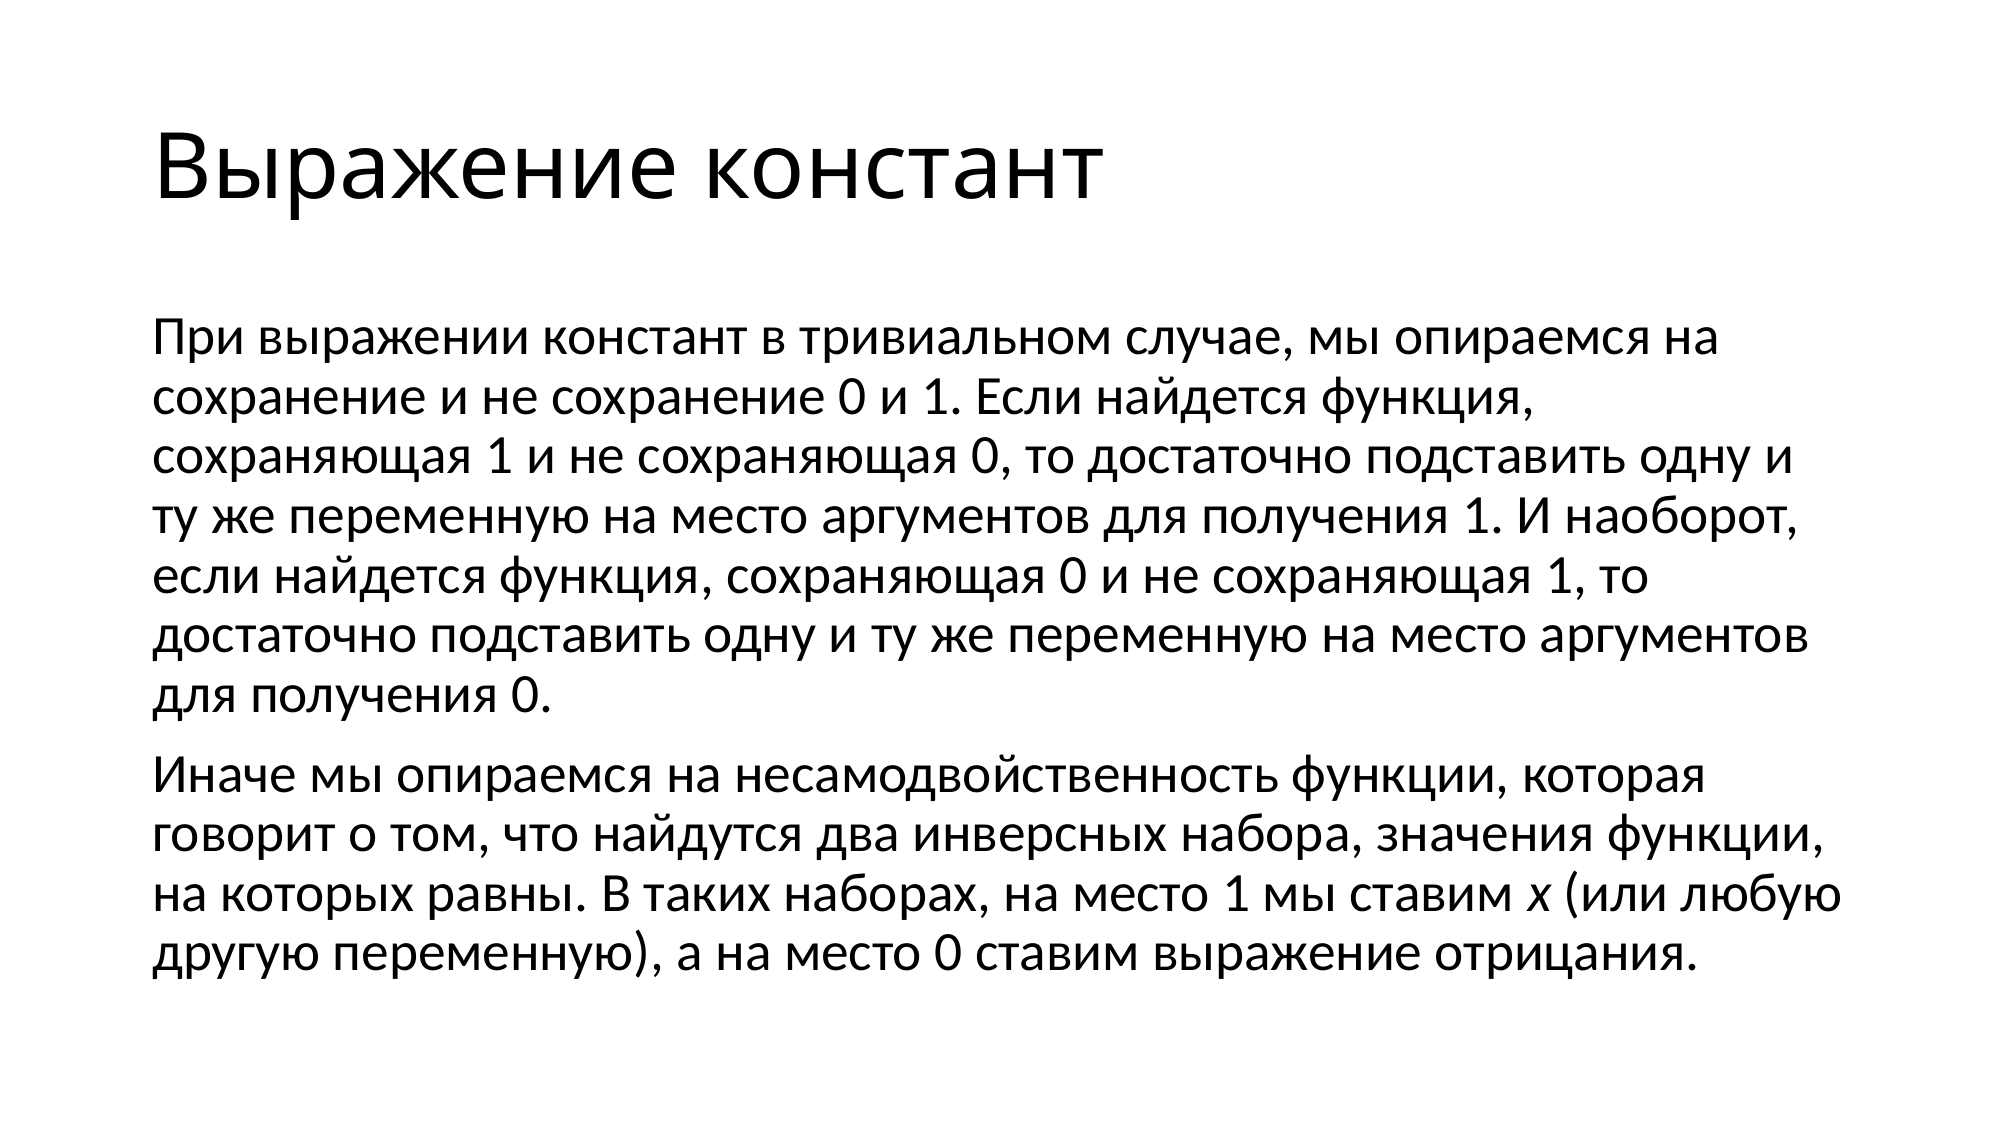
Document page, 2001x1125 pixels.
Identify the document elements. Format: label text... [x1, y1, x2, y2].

title Выражение констант [137, 59, 1863, 278]
list При выражении констант в тривиальном случае, мы опираемся на сохранение и не сохранение 0 и 1. Если найдется функция, сохраняющая 1 и не сохраняющая 0, то достаточно подставить одну и ту же переменную на место аргументов для получения 1. И наоборот, если найдется функция, сохраняющая 0 и не сохраняющая 1, то достаточно подставить одну и ту же переменную на место аргументов для получения 0. Иначе мы опираемся на несамодвойственность функции, которая говорит о том, что найдутся два инверсных набора, значения функции, на которых равны. В таких наборах, на место 1 мы ставим x (или любую другую переменную), а на место 0 ставим выражение отрицания. [137, 299, 1863, 1014]
